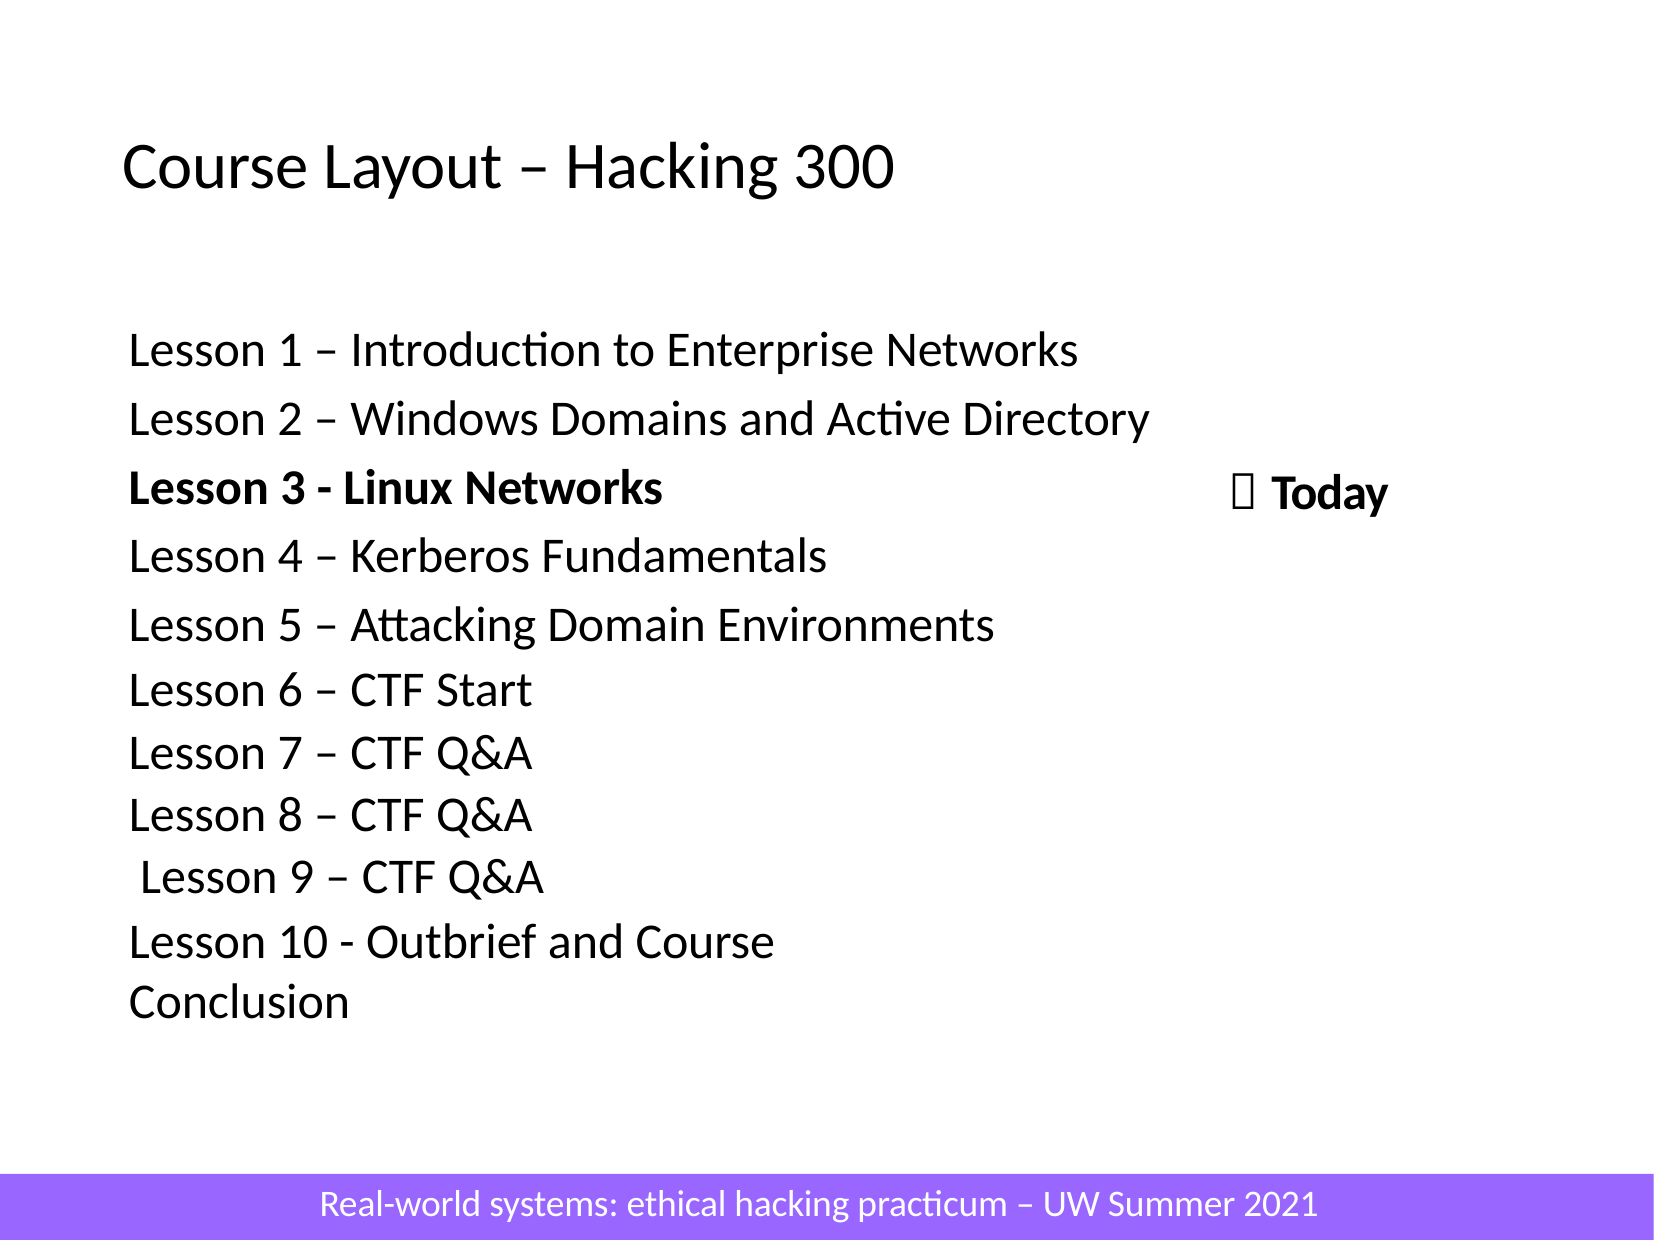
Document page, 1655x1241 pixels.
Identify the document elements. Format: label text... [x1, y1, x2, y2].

text_box Real-world systems: ethical hacking practicum – UW Summer 2021 [317, 1186, 1337, 1225]
text_box Lesson 1 – Introduction to Enterprise Networks Lesson 2 – Windows Domains and Active Directory Lesson 3 - Linux Networks Lesson 4 – Kerberos Fundamentals Lesson 5 – Attacking Domain Environments Lesson 6 – CTF Start Lesson 7 – CTF Q&A Lesson 8 – CTF Q&A Lesson 9 – CTF Q&A Lesson 10 - Outbrief and Course Conclusion [127, 305, 1493, 1029]
text_box  Today [1227, 457, 1415, 520]
title Course Layout – Hacking 300 [120, 120, 1000, 330]
